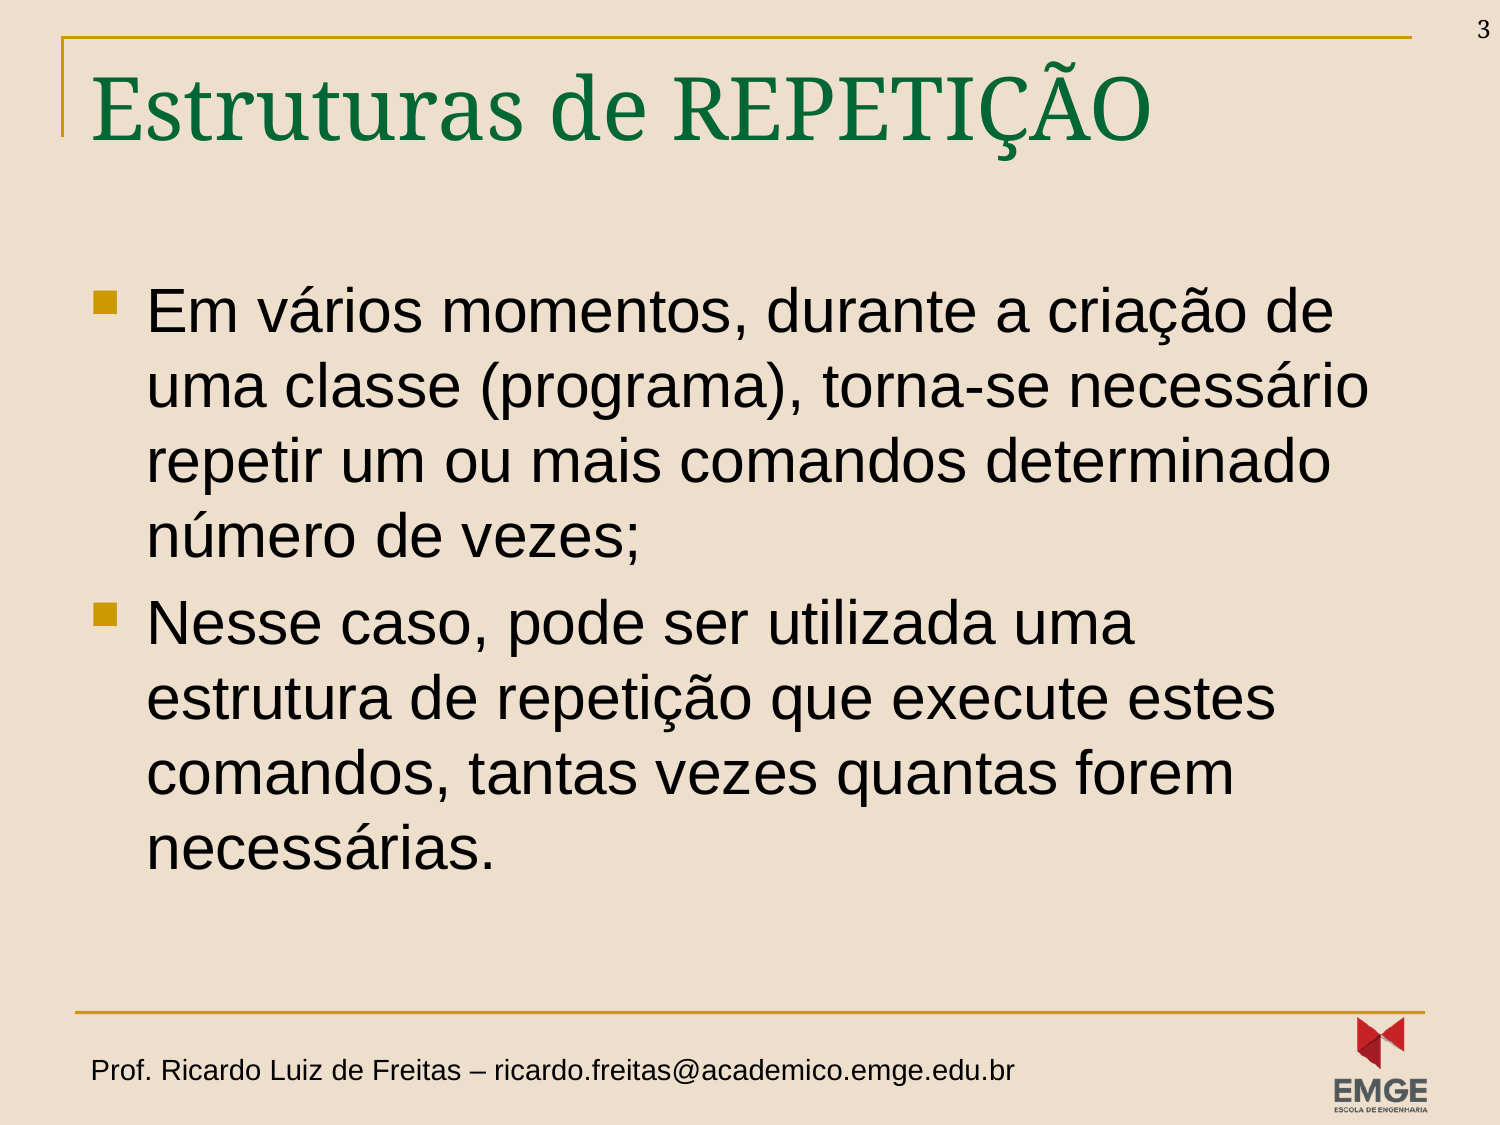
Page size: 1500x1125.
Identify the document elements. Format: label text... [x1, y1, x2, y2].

slide_number 3 [1392, 0, 1500, 55]
list Em vários momentos, durante a criação de uma classe (programa), torna-se necessário repetir um ou mais comandos determinado número de vezes; Nesse caso, pode ser utilizada uma estrutura de repetição que execute estes comandos, tantas vezes quantas forem necessárias. [75, 262, 1425, 1006]
picture [1328, 1012, 1433, 1116]
title Estruturas de REPETIÇÃO [75, 45, 1425, 233]
